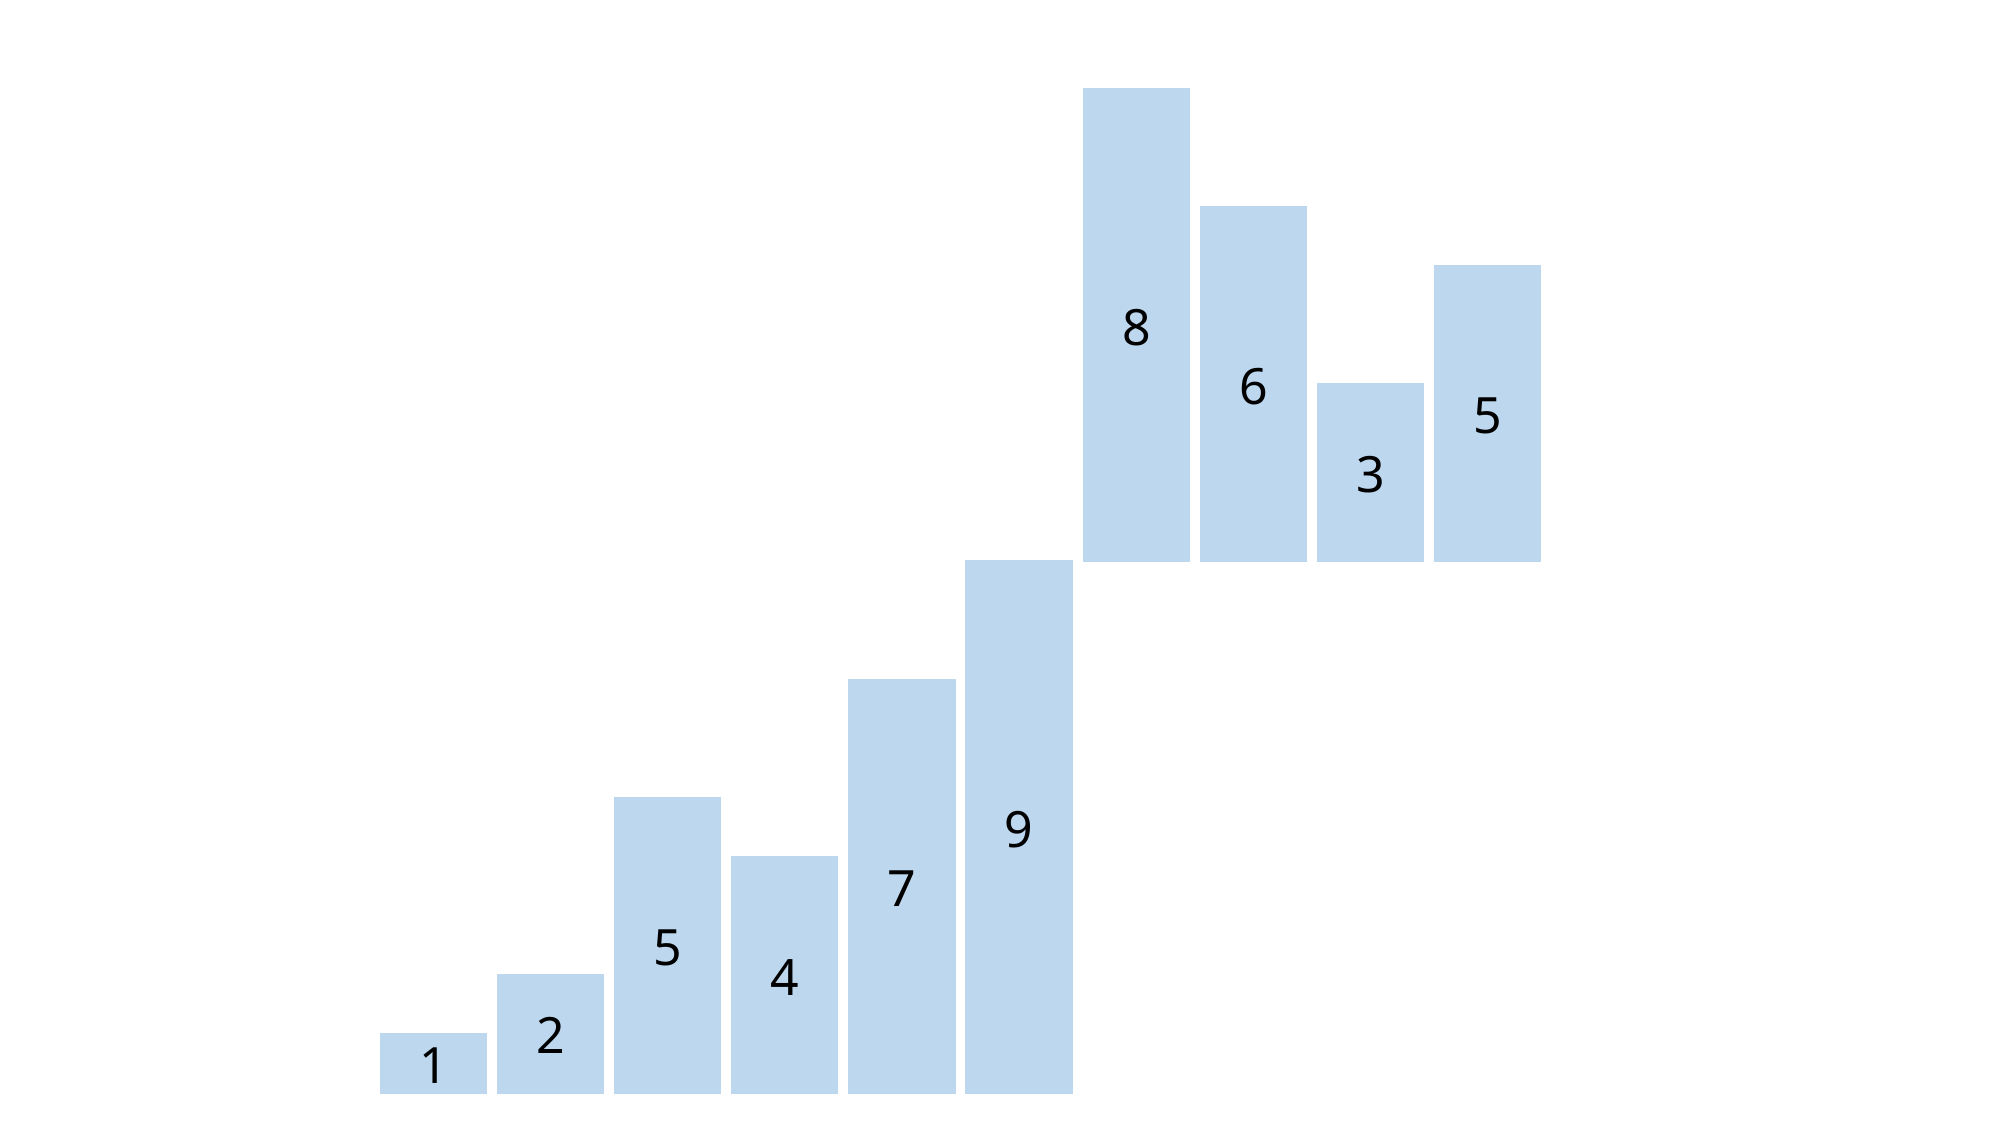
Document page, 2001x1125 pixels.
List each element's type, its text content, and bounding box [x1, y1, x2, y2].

text_box 1 [380, 1033, 487, 1094]
text_box 6 [1200, 206, 1307, 562]
text_box 5 [1434, 265, 1541, 562]
text_box 3 [1317, 383, 1424, 562]
text_box 4 [731, 856, 838, 1094]
text_box 2 [497, 974, 604, 1094]
text_box 5 [614, 797, 721, 1094]
text_box 9 [965, 560, 1073, 1094]
text_box 7 [848, 679, 956, 1094]
text_box 8 [1083, 88, 1190, 562]
